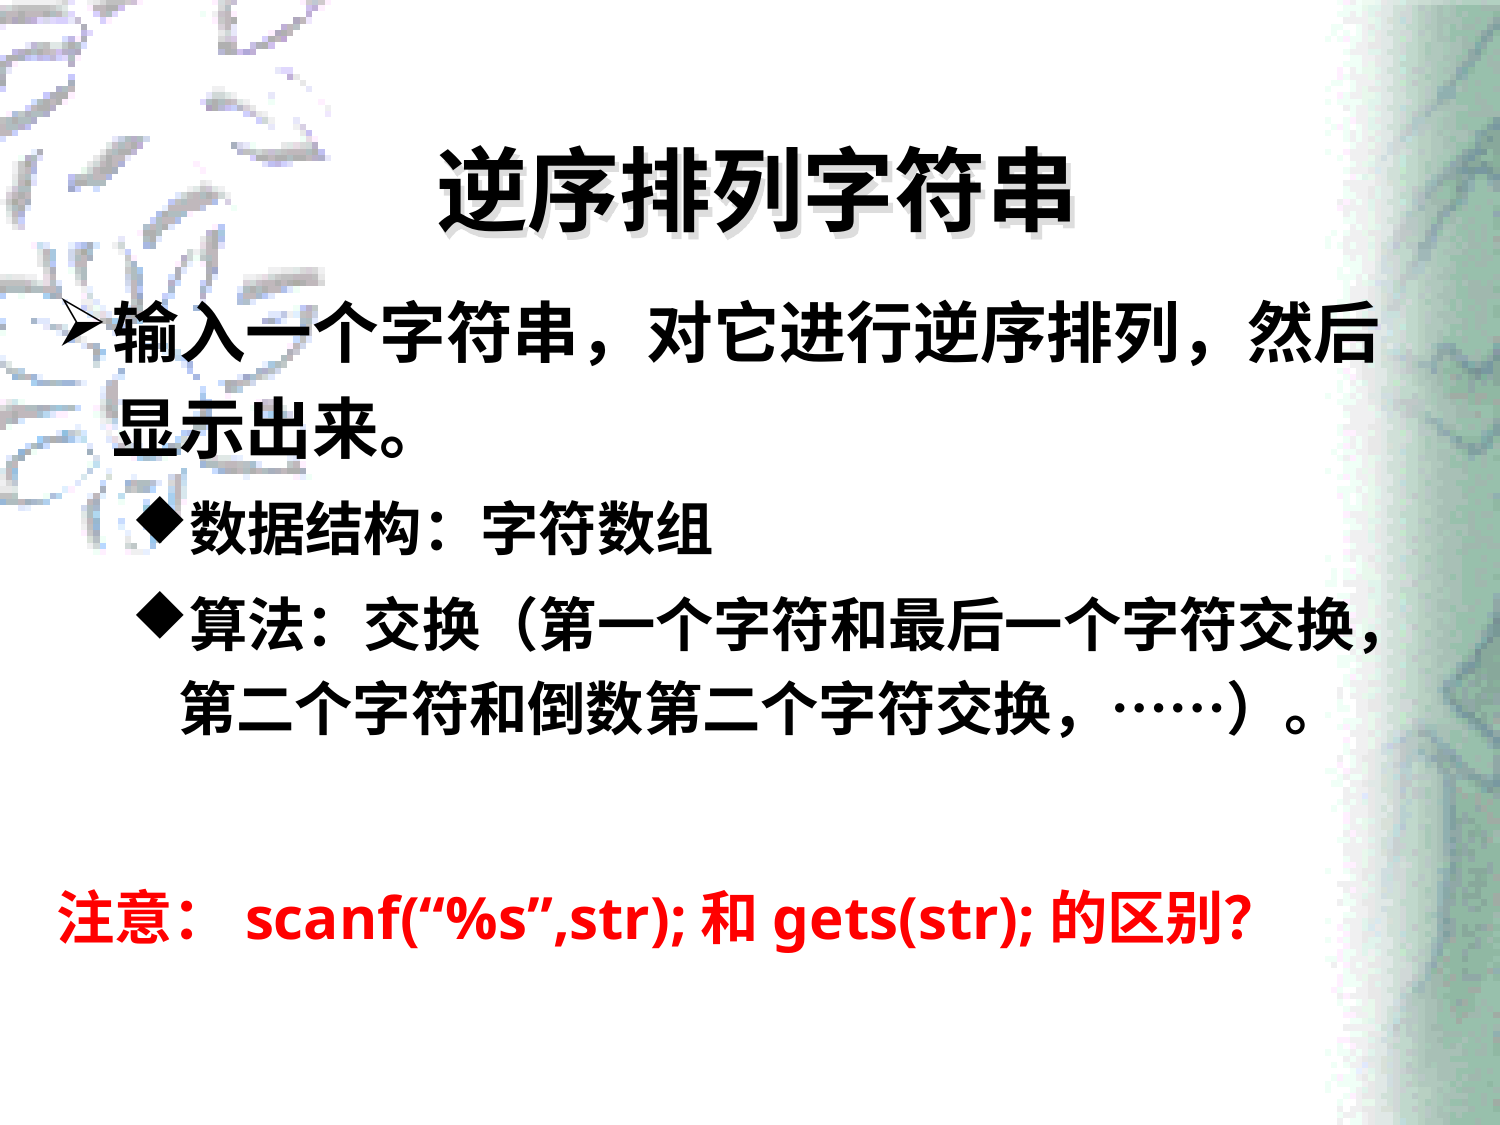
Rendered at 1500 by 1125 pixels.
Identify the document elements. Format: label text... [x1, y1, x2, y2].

title 逆序排列字符串 [87, 125, 1427, 250]
list 输入一个字符串，对它进行逆序排列，然后显示出来。 数据结构：字符数组 算法：交换（第一个字符和最后一个字符交换，第二个字符和倒数第二个字符交换，……）。 注意：scanf(“%s”,str);和gets(str);的区别？ [41, 267, 1459, 1005]
picture [0, 0, 1500, 1125]
